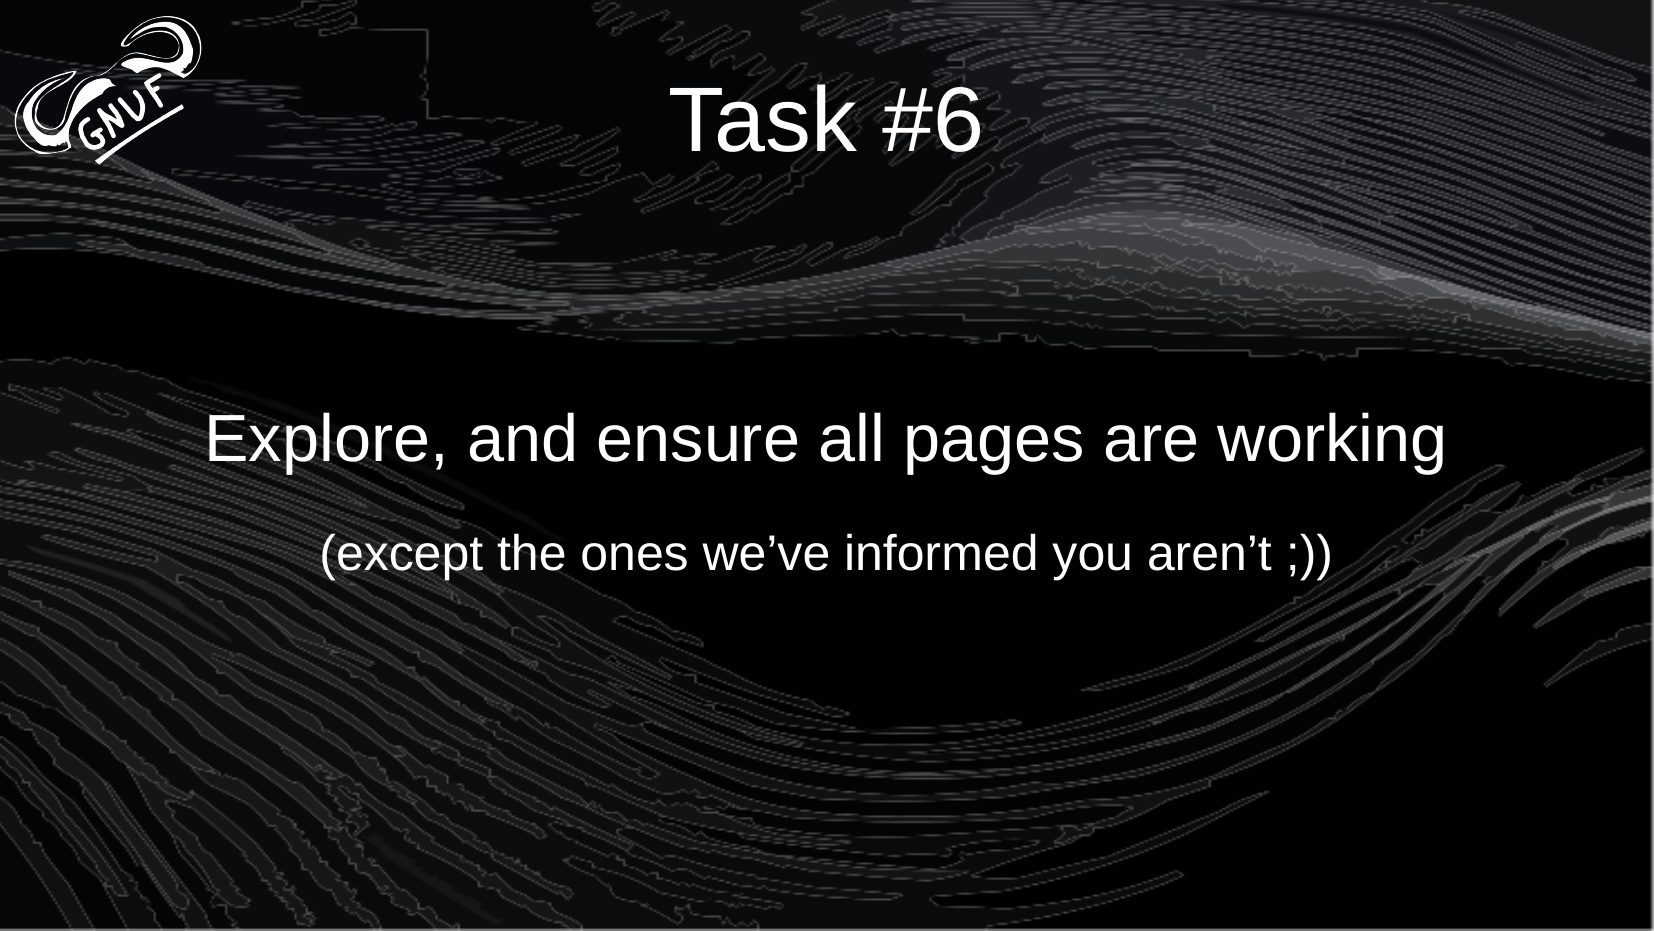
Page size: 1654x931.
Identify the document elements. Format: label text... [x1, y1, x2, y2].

title Task #6 [82, 37, 1571, 193]
list Explore, and ensure all pages are working (except the ones we’ve informed you aren’t ;)) [82, 217, 1571, 757]
picture [0, 0, 1654, 931]
